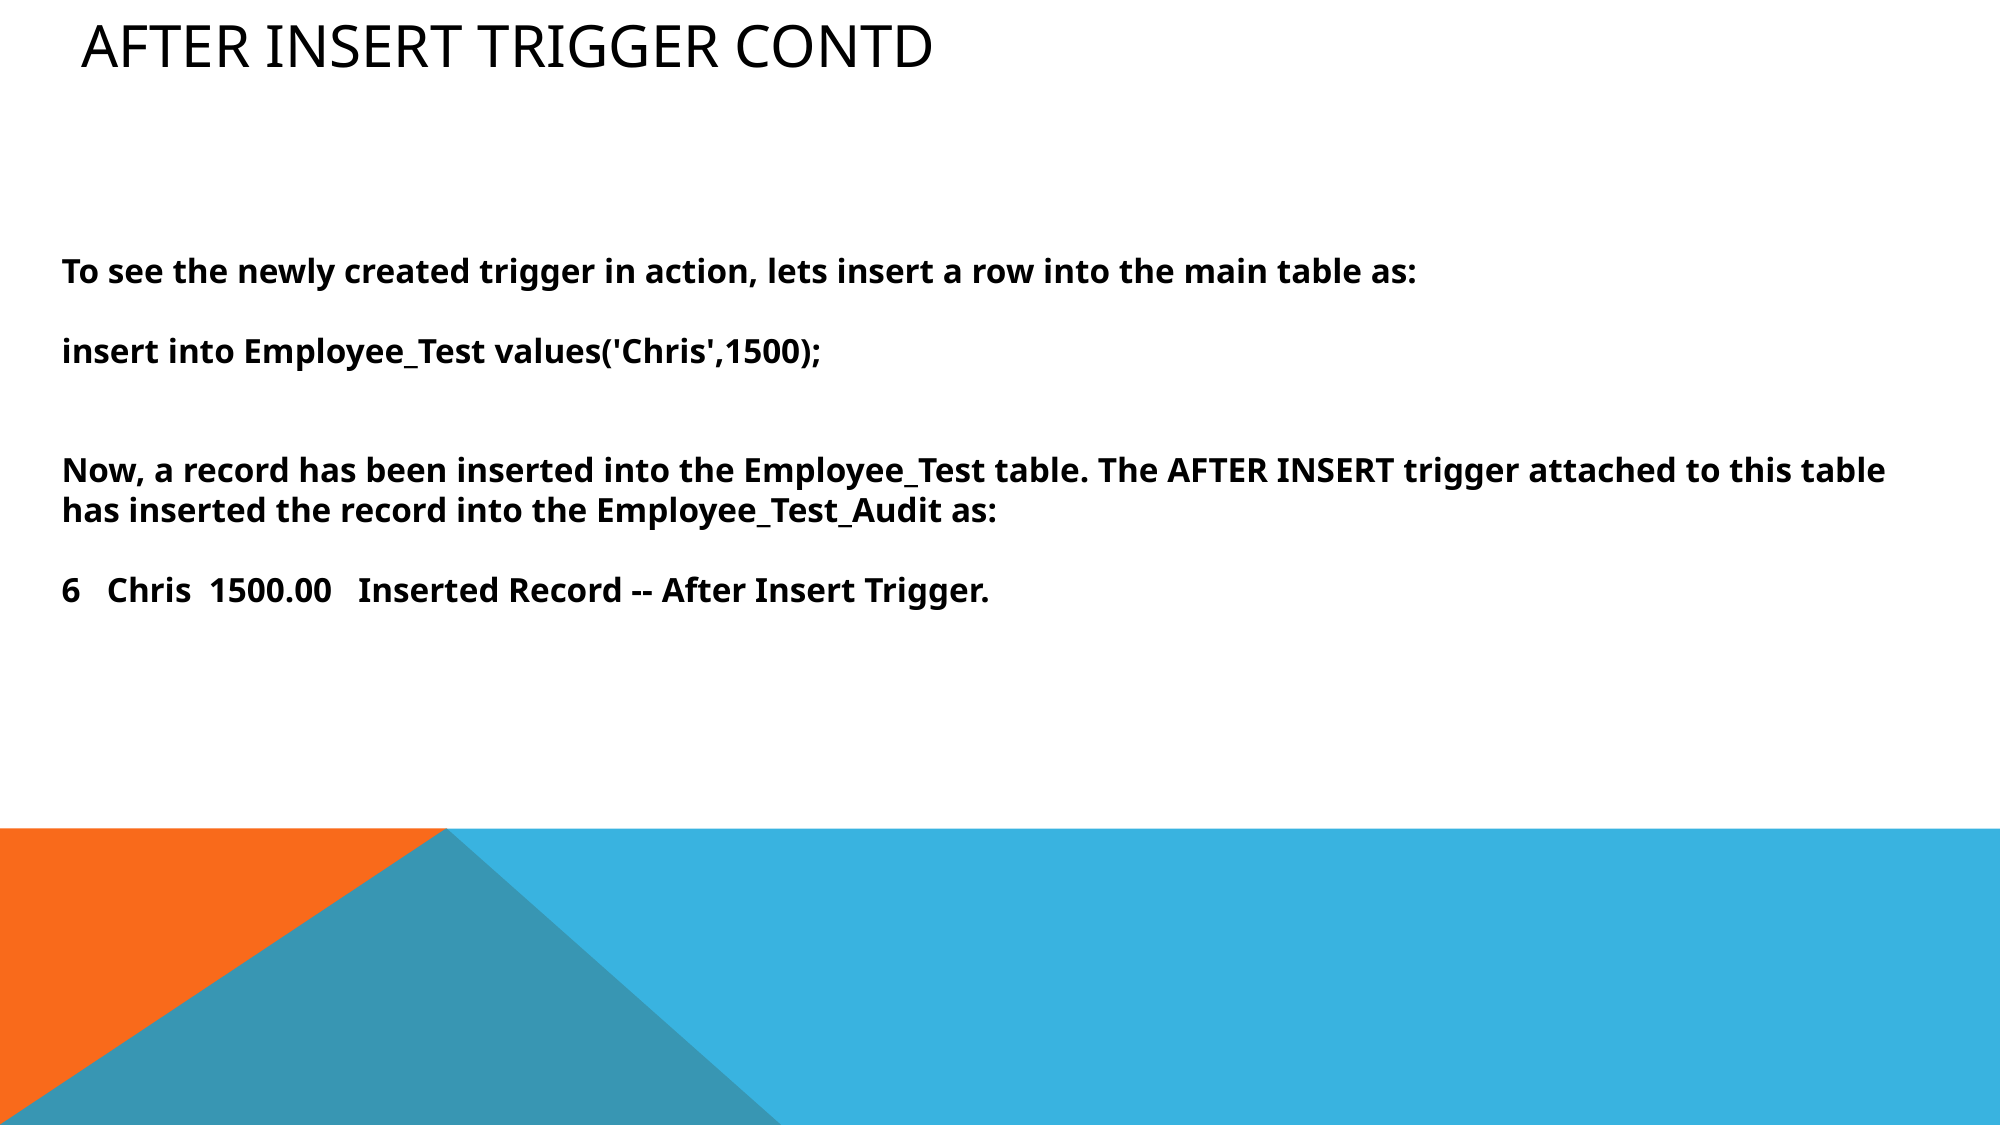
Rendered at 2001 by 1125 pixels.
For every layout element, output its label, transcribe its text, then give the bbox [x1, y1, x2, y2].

title After Insert Trigger contd [66, 0, 1934, 106]
list To see the newly created trigger in action, lets insert a row into the main table as: insert into Employee_Test values('Chris',1500); Now, a record has been inserted into the Employee_Test table. The AFTER INSERT trigger attached to this table has inserted the record into the Employee_Test_Audit as: 6 Chris 1500.00 Inserted Record -- After Insert Trigger. [46, 202, 1914, 945]
